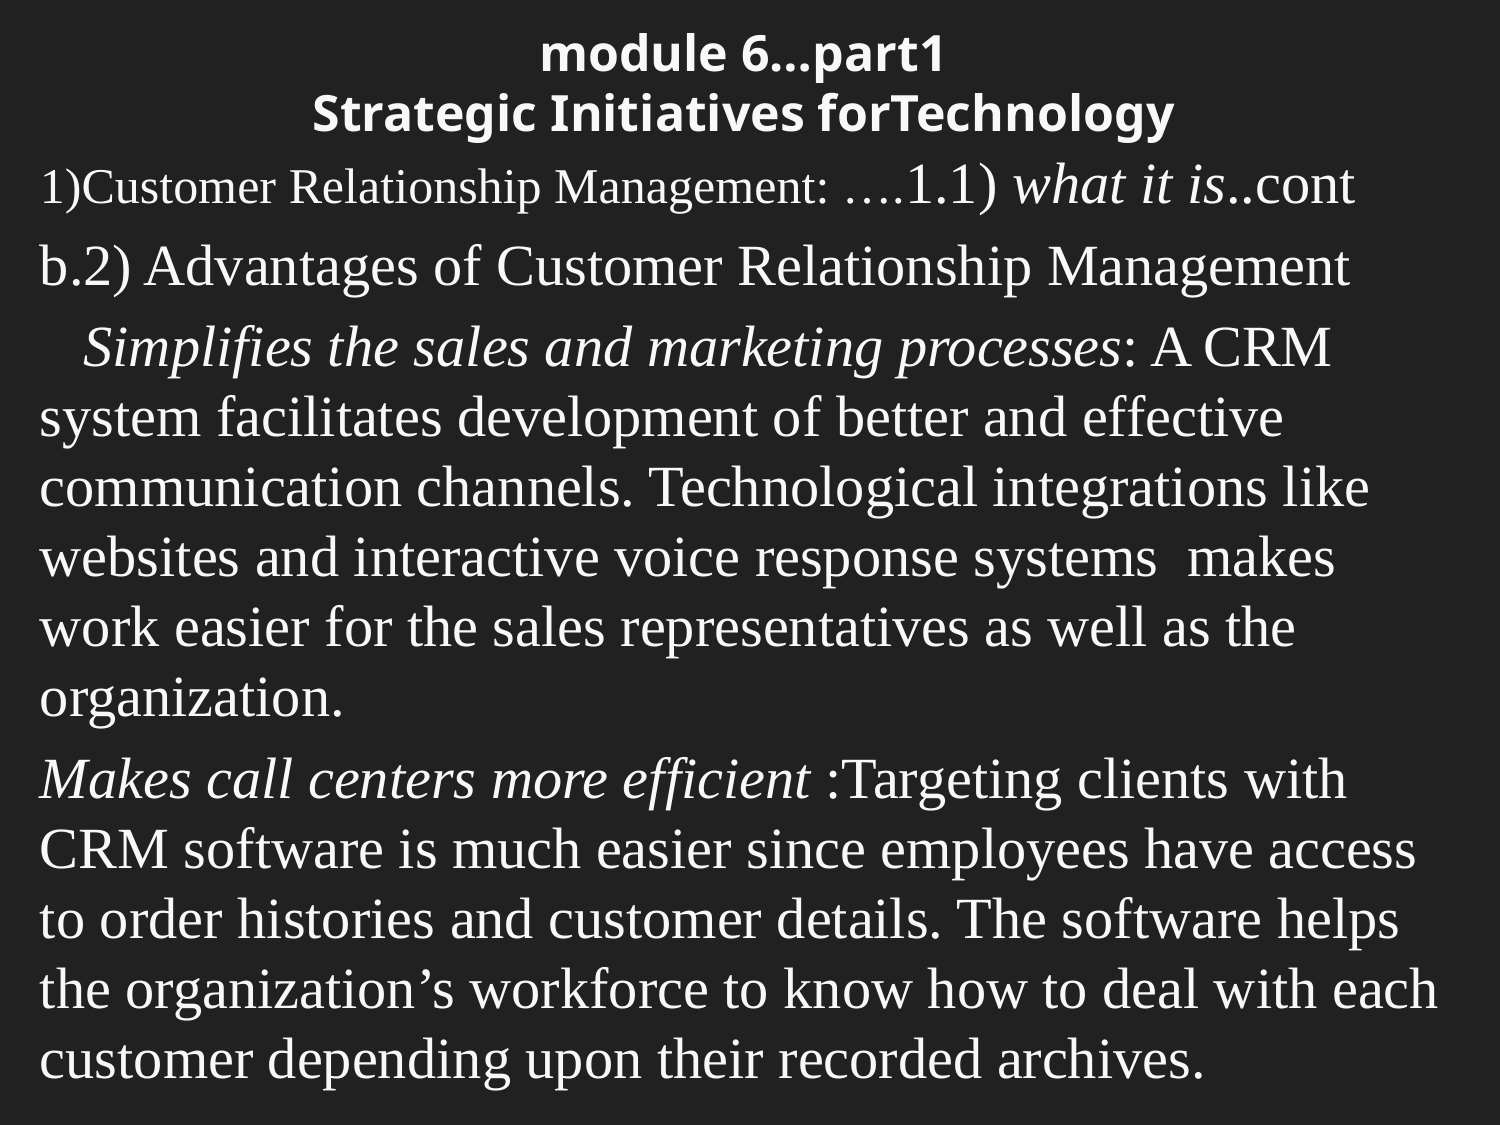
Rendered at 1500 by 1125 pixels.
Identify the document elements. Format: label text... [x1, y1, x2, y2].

list 1)Customer Relationship Management: ….1.1) what it is..cont b.2) Advantages of Customer Relationship Management Simplifies the sales and marketing processes: A CRM system facilitates development of better and effective communication channels. Technological integrations like websites and interactive voice response systems makes work easier for the sales representatives as well as the organization. Makes call centers more efficient :Targeting clients with CRM software is much easier since employees have access to order histories and customer details. The software helps the organization’s workforce to know how to deal with each customer depending upon their recorded archives. [24, 137, 1475, 1125]
title module 6…part1 Strategic Initiatives forTechnology [37, 0, 1450, 137]
